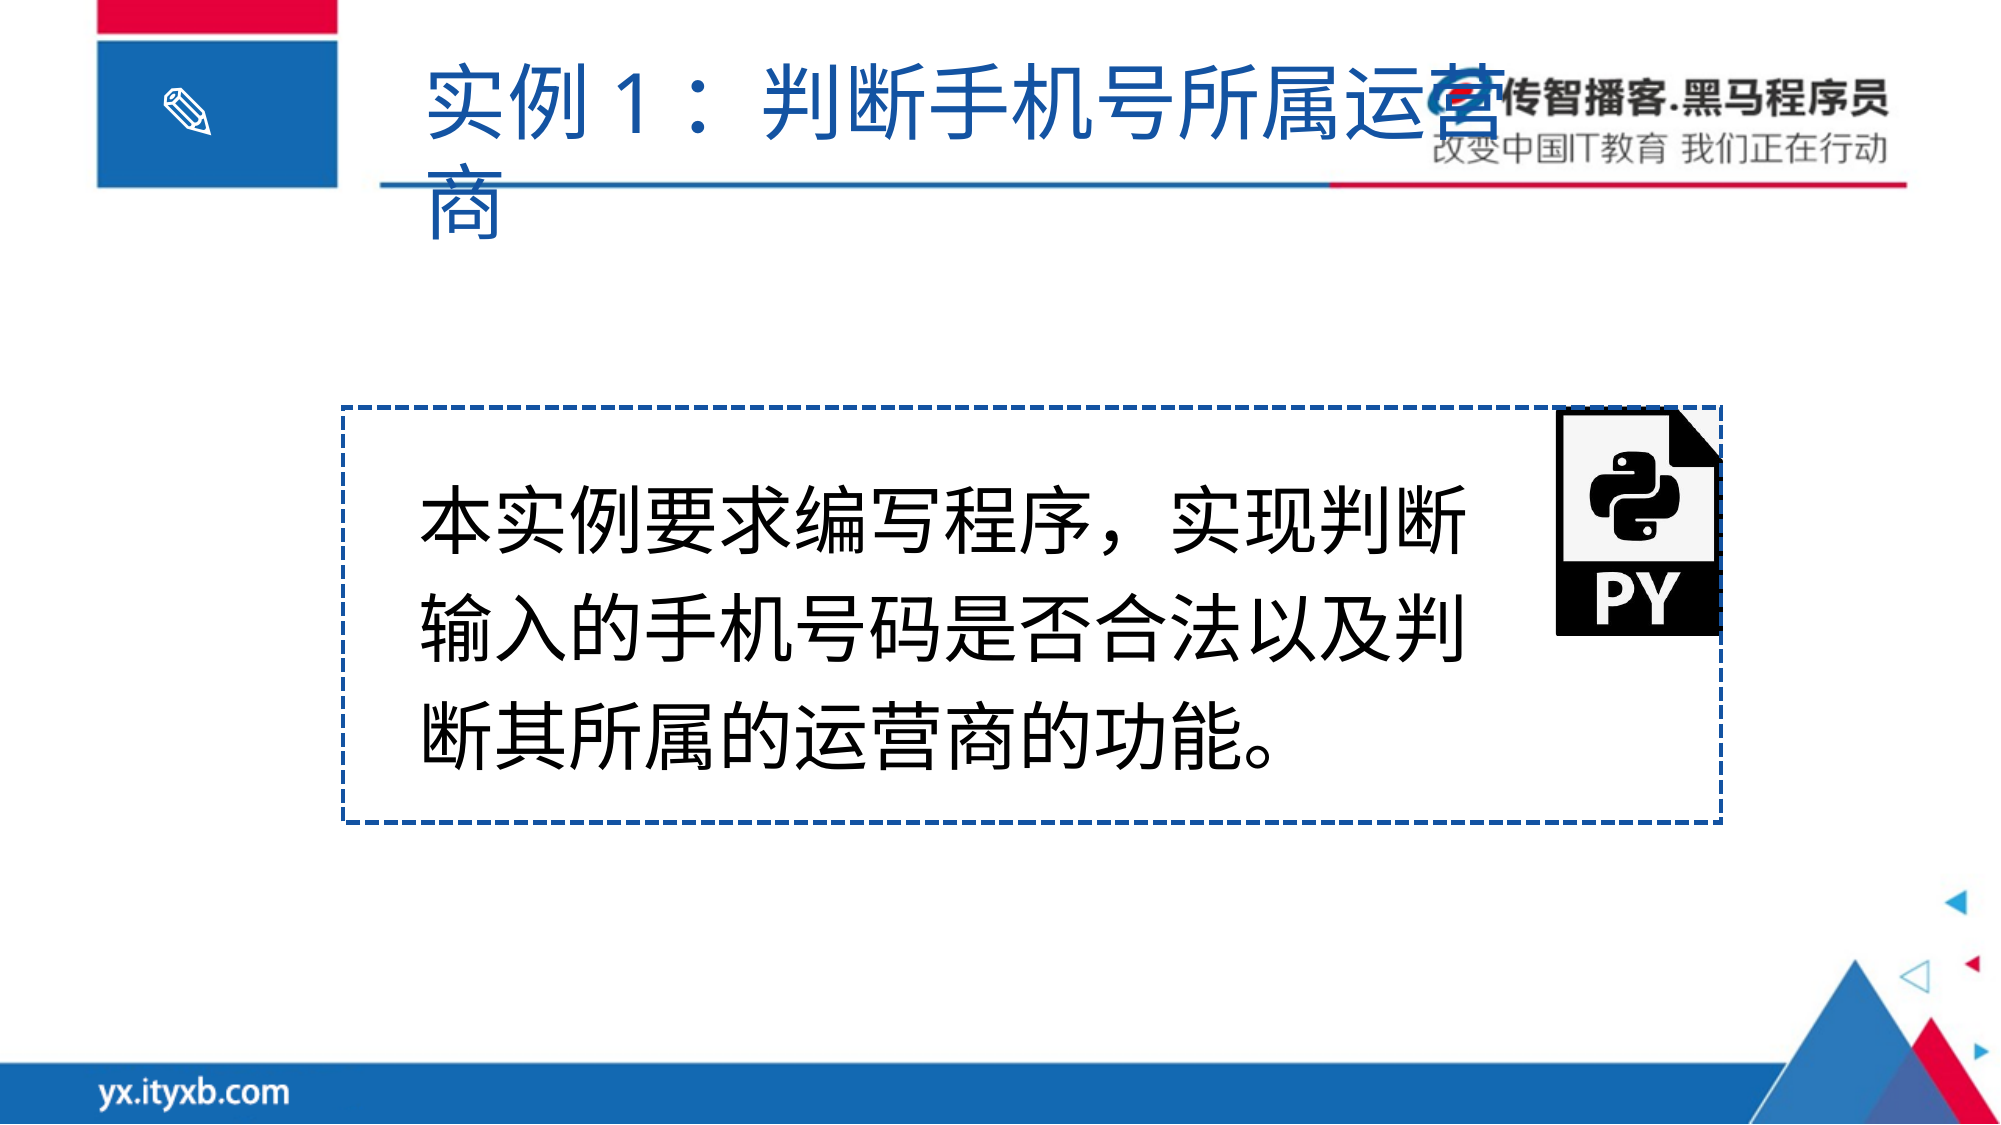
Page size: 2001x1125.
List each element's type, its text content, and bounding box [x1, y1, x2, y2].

text_box [342, 406, 1722, 824]
text_box 实例1：判断手机号所属运营商 [409, 43, 1587, 258]
text_box 本实例要求编写程序，实现判断输入的手机号码是否合法以及判断其所属的运营商的功能。 [404, 448, 1530, 788]
picture [0, 0, 2000, 1124]
